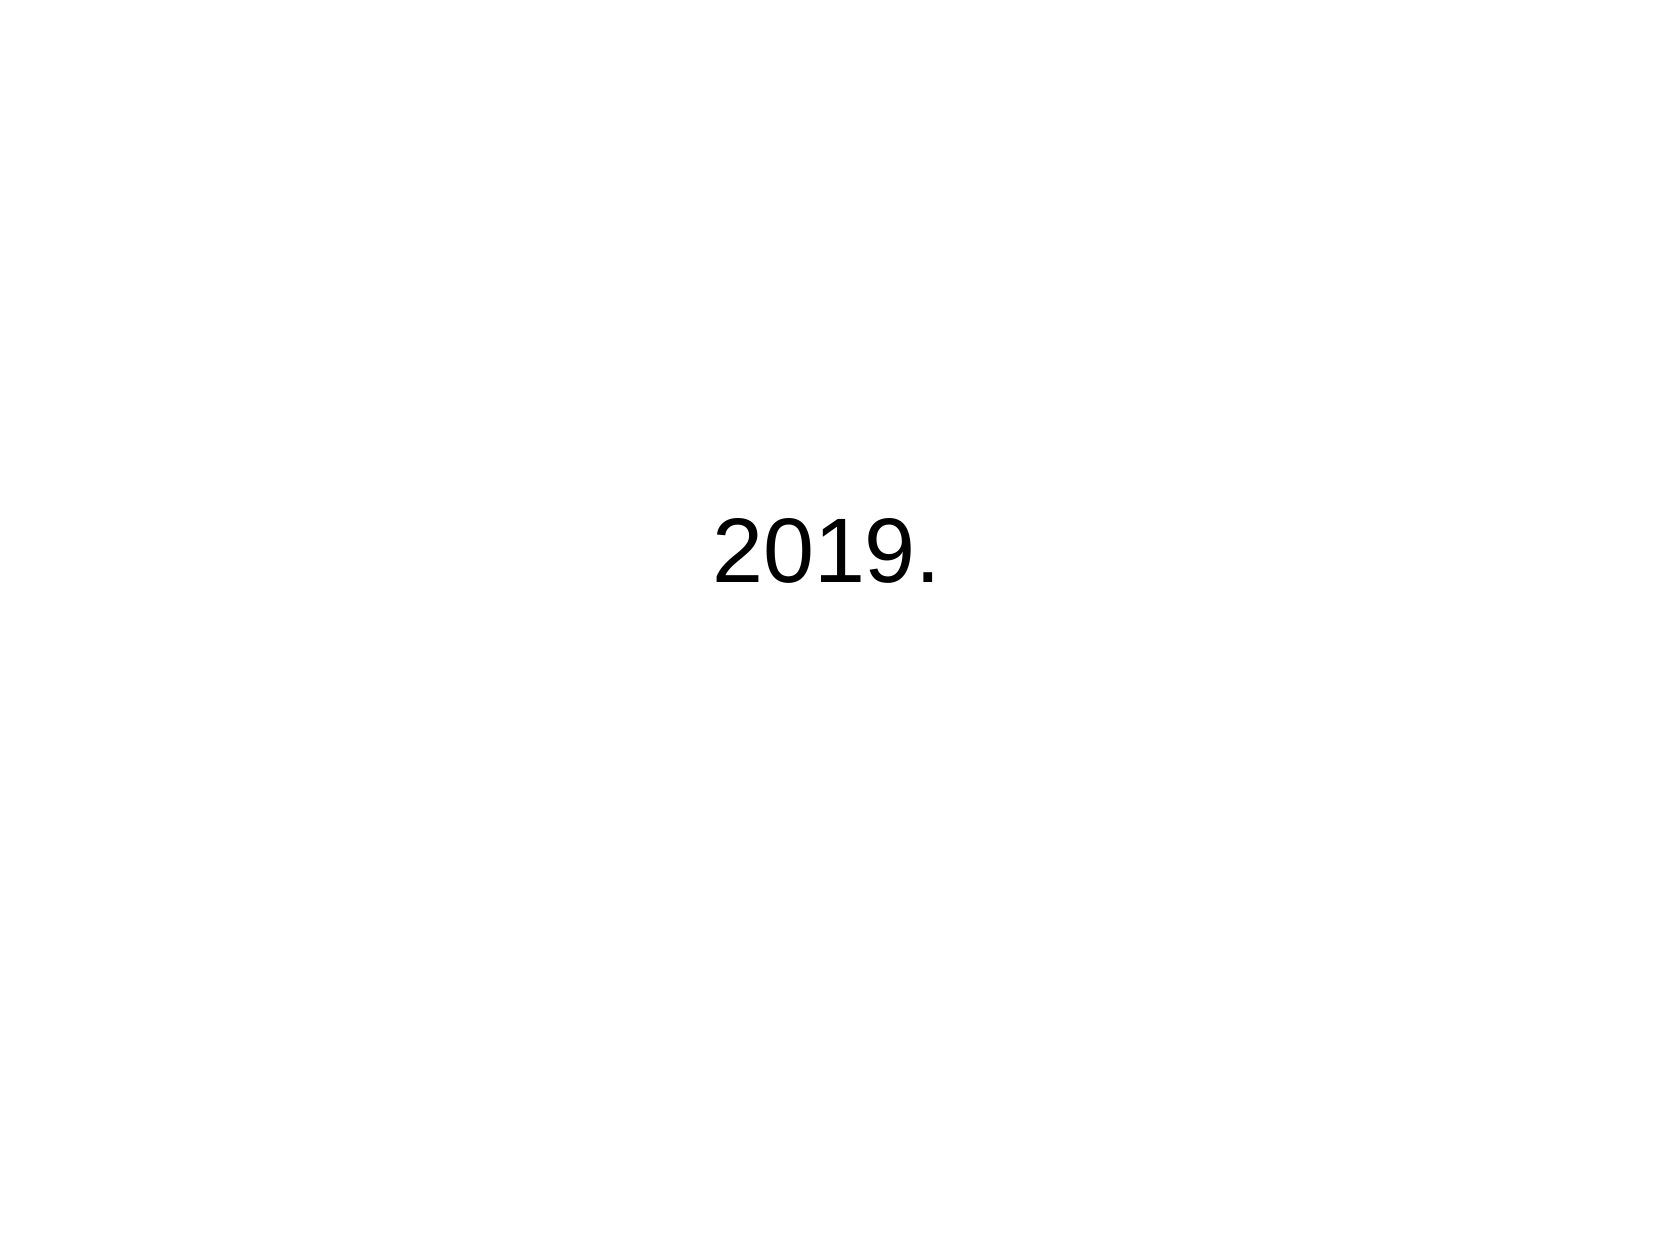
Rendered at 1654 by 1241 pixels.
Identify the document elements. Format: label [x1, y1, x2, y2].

text_box [82, 290, 1571, 1010]
